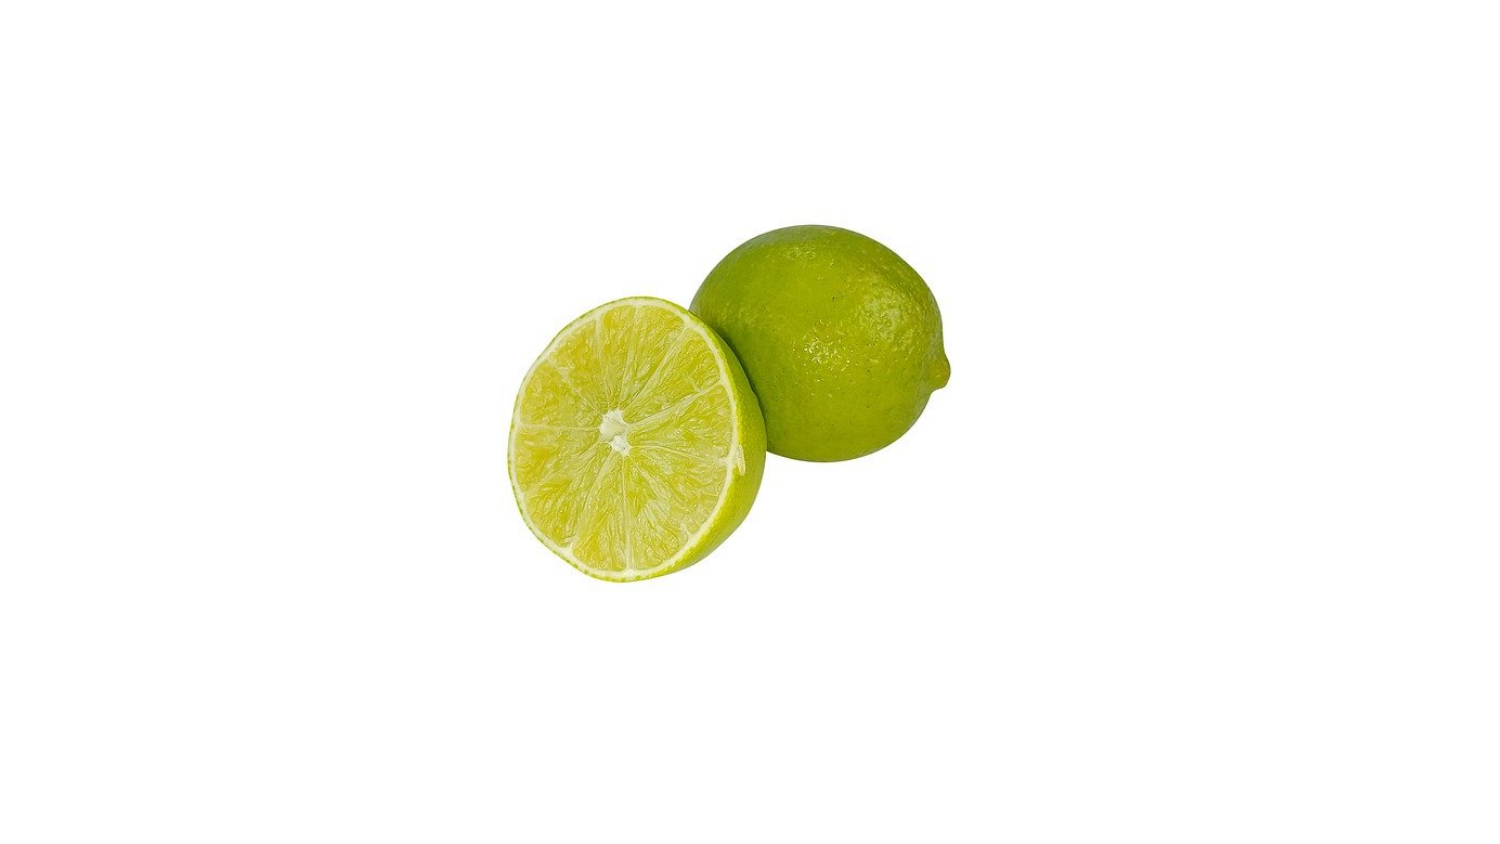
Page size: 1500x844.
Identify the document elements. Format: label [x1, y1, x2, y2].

picture [207, 107, 1247, 692]
